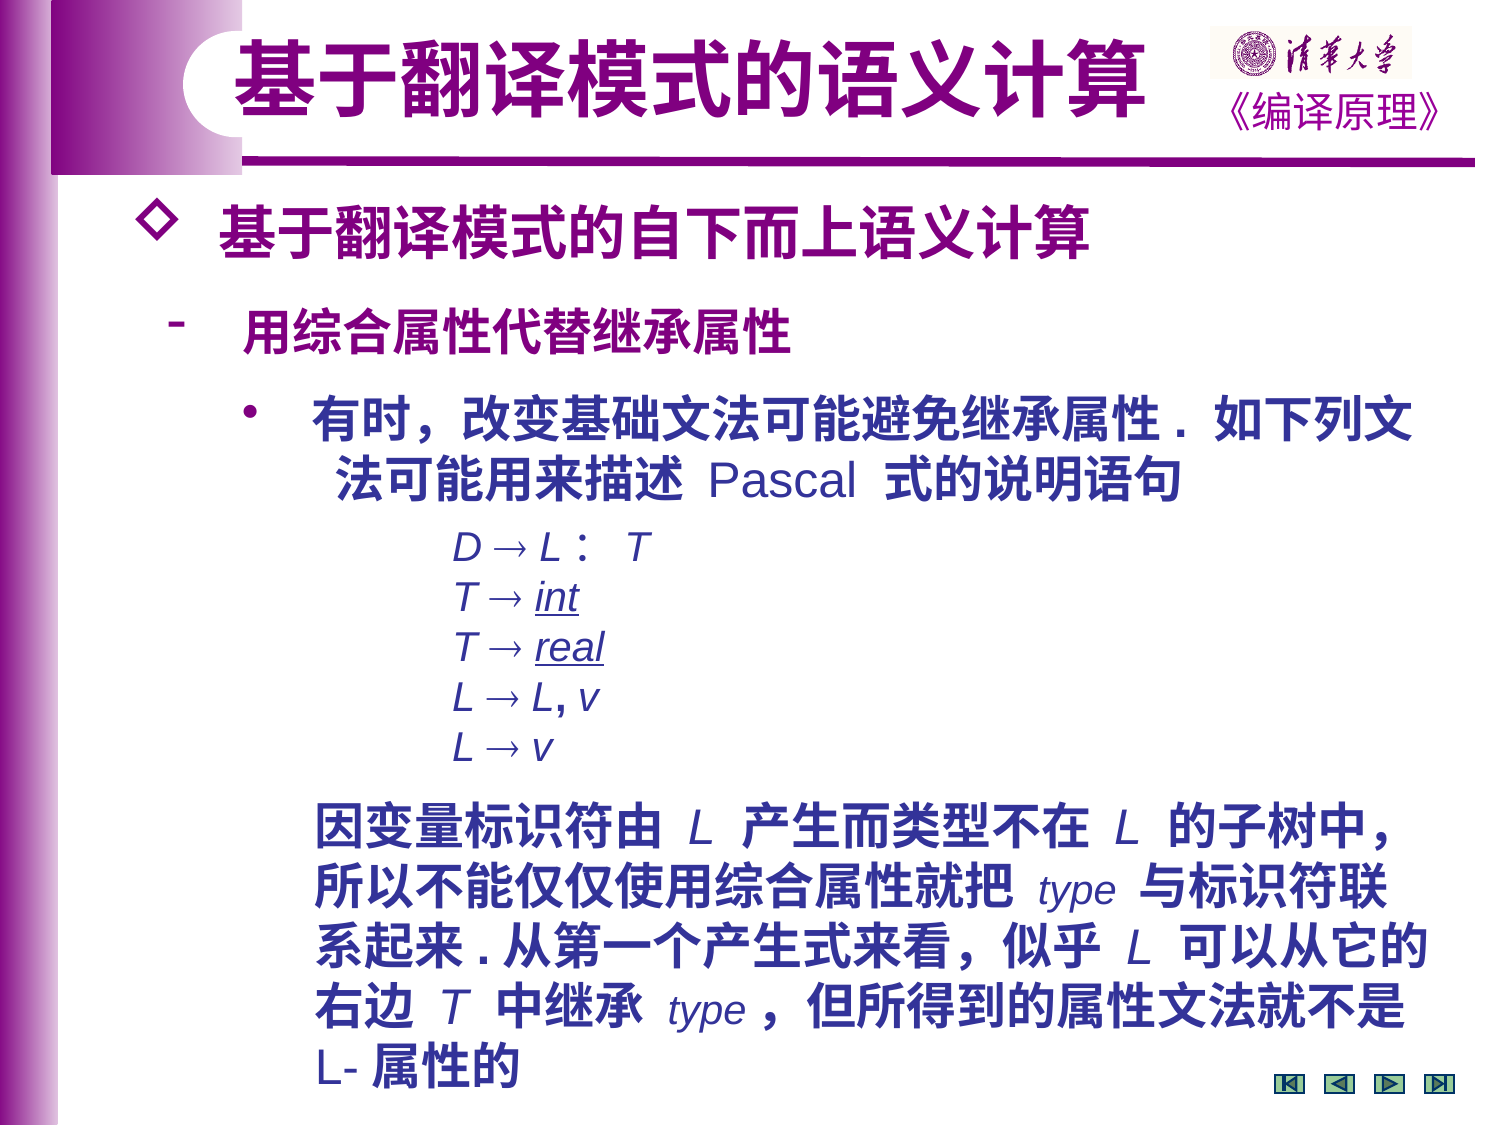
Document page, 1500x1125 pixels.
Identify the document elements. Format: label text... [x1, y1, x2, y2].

picture [1210, 26, 1412, 79]
text_box 基于翻译模式的语义计算 [218, 31, 1187, 136]
text_box 因变量标识符由 L 产生而类型不在 L 的子树中，所以不能仅仅使用综合属性就把 type 与标识符联系起来.从第一个产生式来看，似乎 L 可以从它的右边 T 中继承 type，但所得到的属性文法就不是 L-属性的 [300, 787, 1450, 1103]
text_box D  L：T T  int T  real L  L, v L  v [437, 512, 963, 778]
text_box 基于翻译模式的自下而上语义计算 用综合属性代替继承属性 有时，改变基础文法可能避免继承属性. 如下列文 法可能用来描述 Pascal 式的说明语句 [112, 180, 1462, 575]
text_box [1450, 1074, 1455, 1093]
